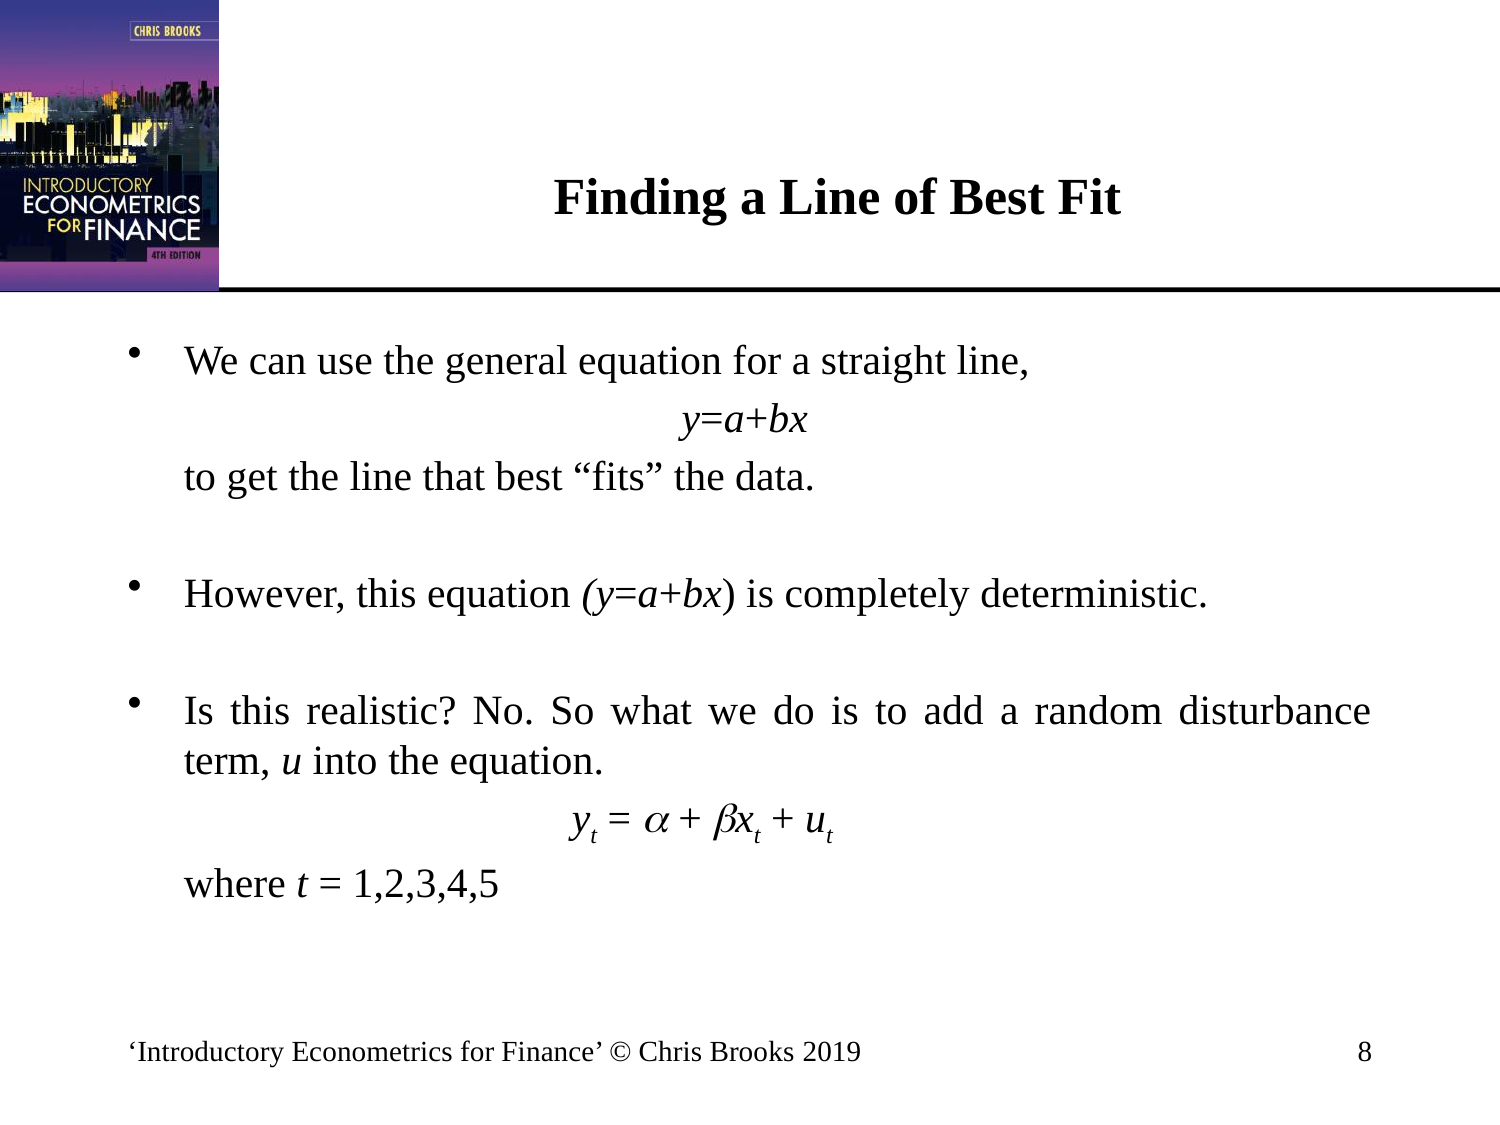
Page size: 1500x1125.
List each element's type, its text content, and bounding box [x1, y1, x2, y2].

list We can use the general equation for a straight line, y=a+bx to get the line that best “fits” the data. However, this equation (y=a+bx) is completely deterministic. Is this realistic? No. So what we do is to add a random disturbance term, u into the equation. yt =  + xt + ut where t = 1,2,3,4,5 [112, 324, 1388, 1000]
picture [0, 0, 219, 291]
title Finding a Line of Best Fit [200, 112, 1475, 275]
slide_number 8 [1074, 1024, 1388, 1101]
slide_number ‘Introductory Econometrics for Finance’ © Chris Brooks 2019 [112, 1024, 963, 1101]
